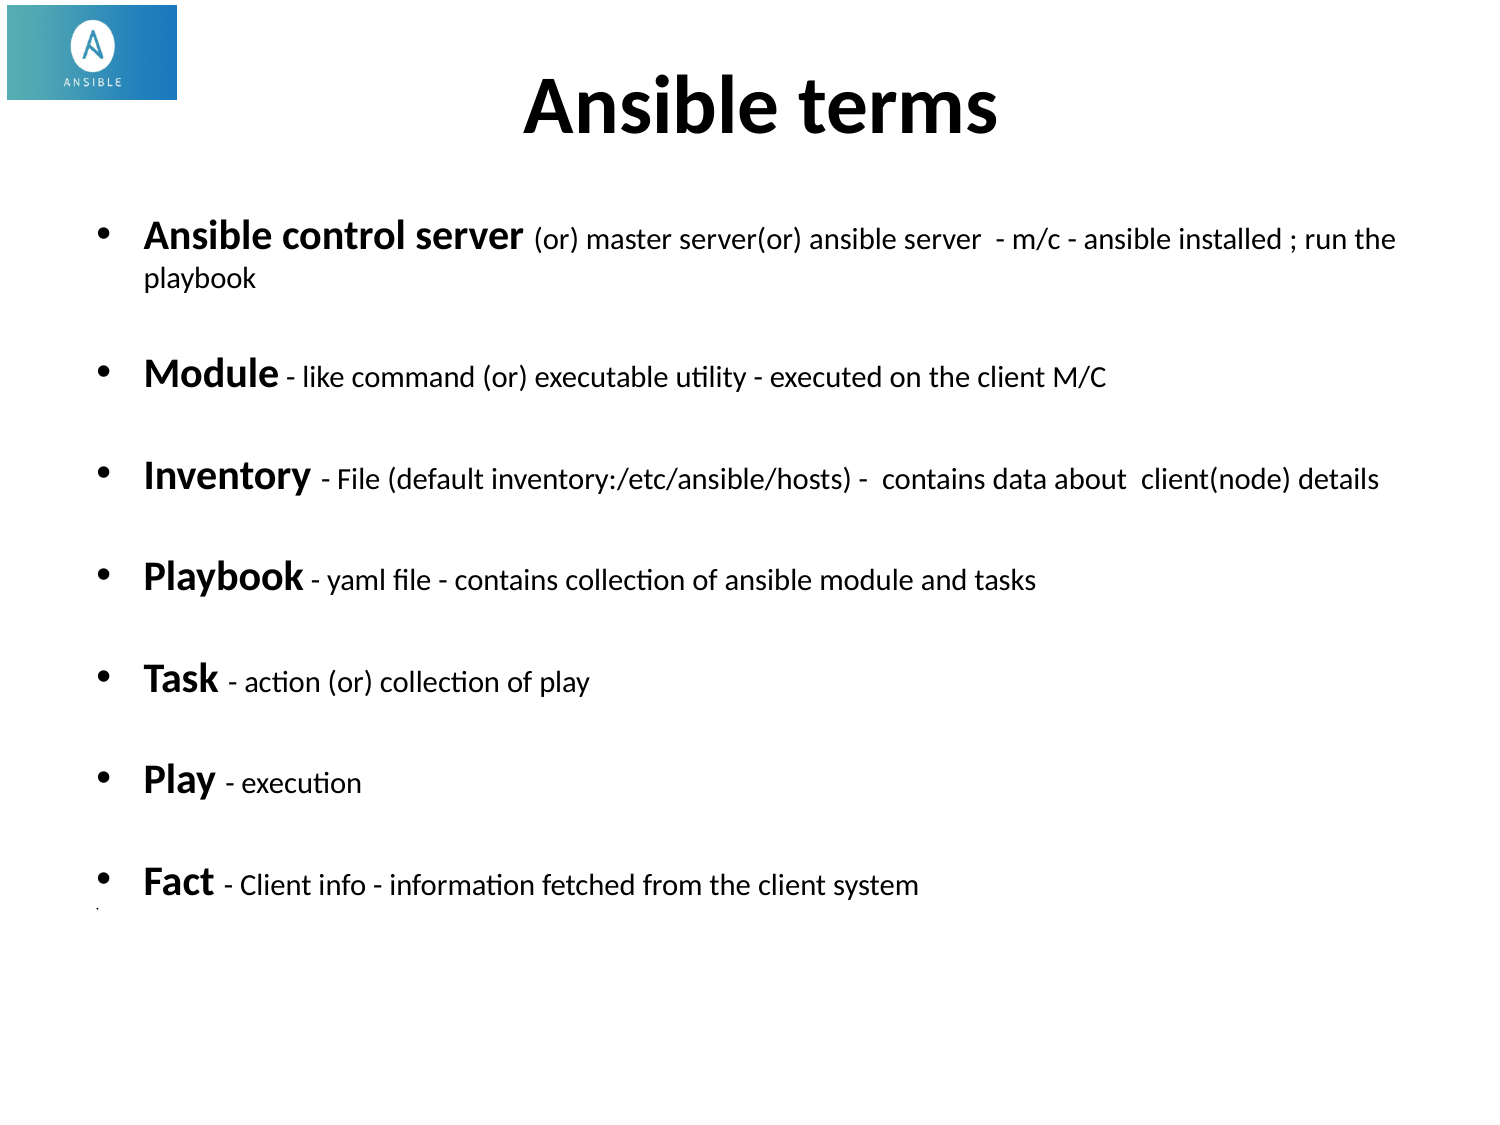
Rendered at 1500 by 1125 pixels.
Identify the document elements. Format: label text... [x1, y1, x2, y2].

list Ansible control server (or) master server(or) ansible server - m/c - ansible installed ; run the playbook Module - like command (or) executable utility - executed on the client M/C Inventory - File (default inventory:/etc/ansible/hosts) - contains data about client(node) details Playbook - yaml file - contains collection of ansible module and tasks Task - action (or) collection of play Play - execution Fact - Client info - information fetched from the client system [81, 200, 1432, 943]
title Ansible terms [86, 36, 1437, 164]
picture [6, 4, 177, 101]
